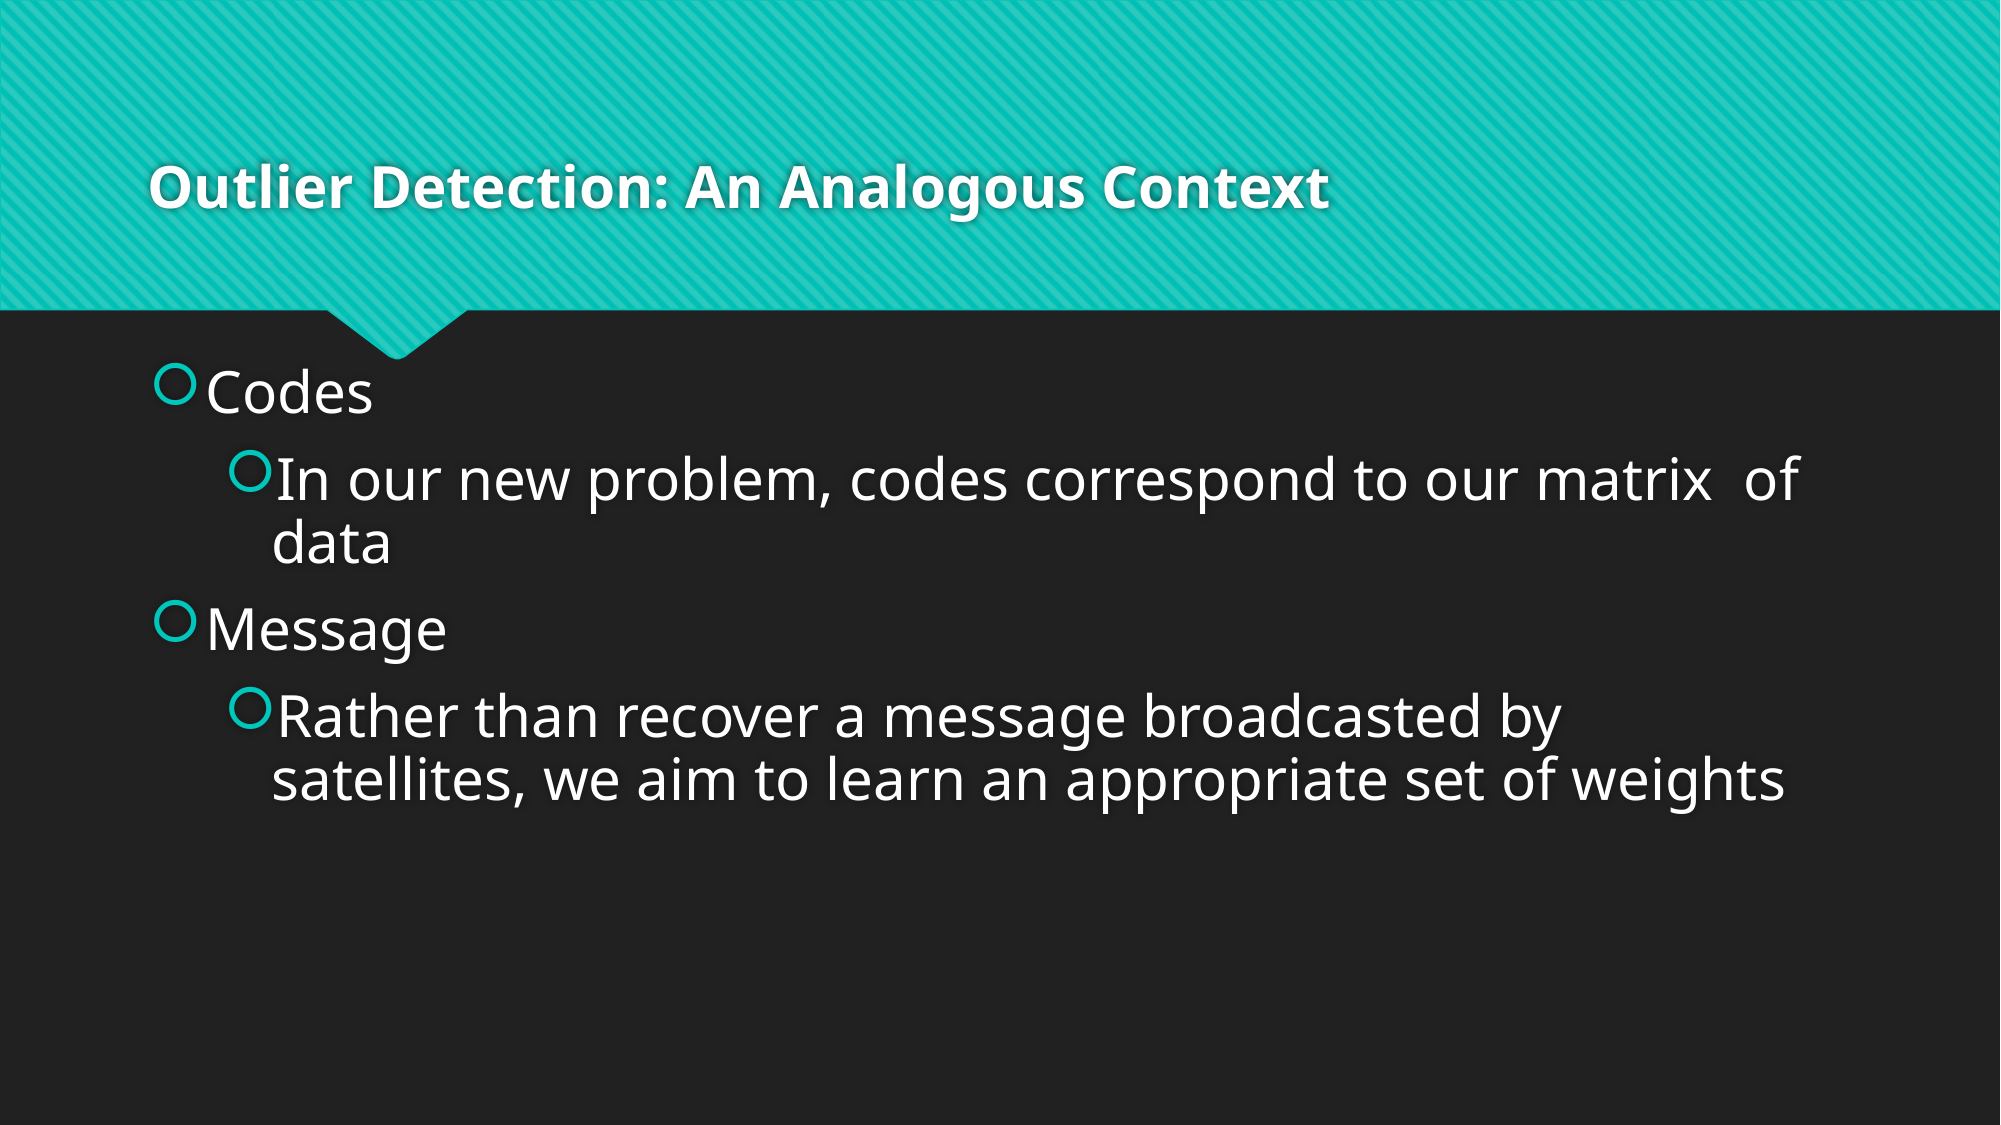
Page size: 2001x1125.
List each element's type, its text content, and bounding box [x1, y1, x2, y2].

title Outlier Detection: An Analogous Context [132, 105, 1868, 265]
